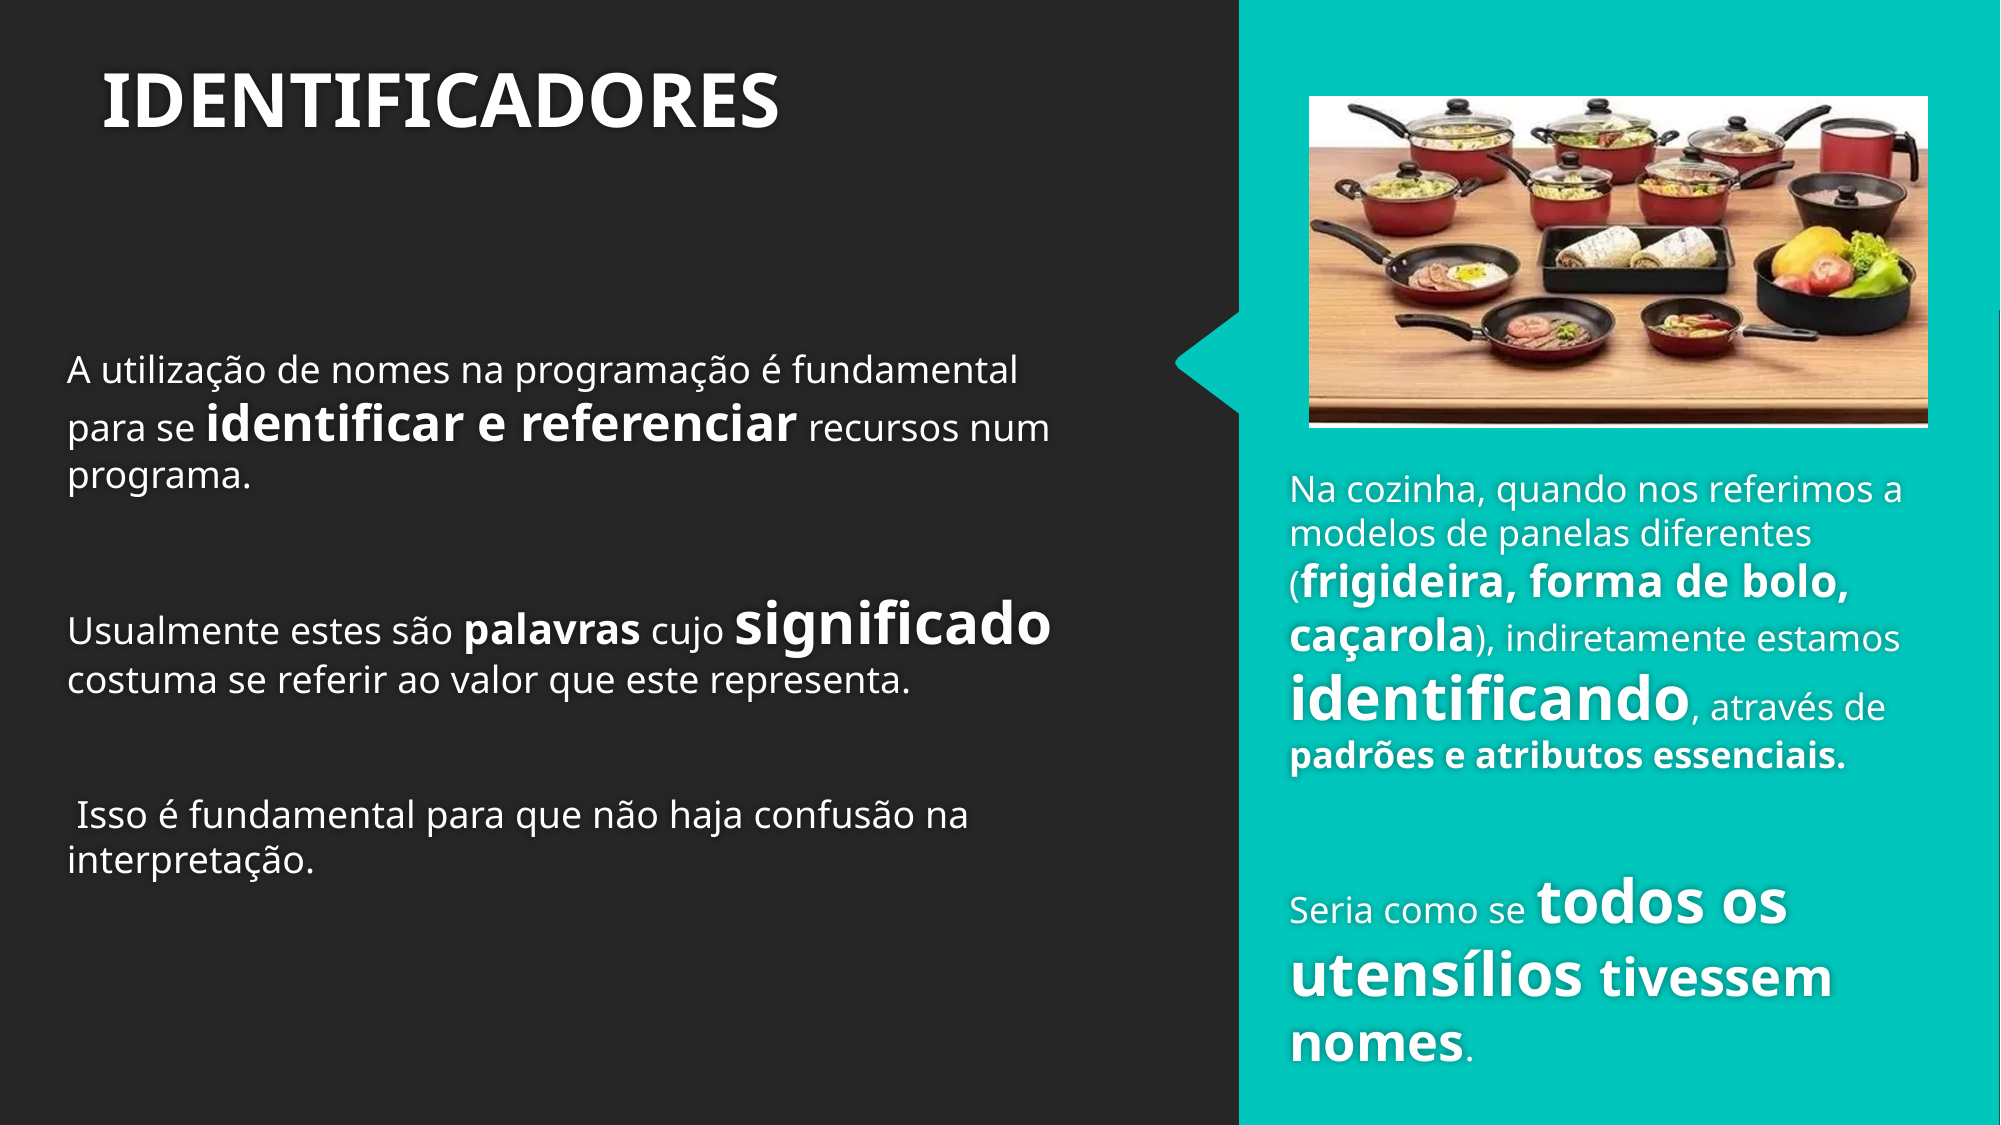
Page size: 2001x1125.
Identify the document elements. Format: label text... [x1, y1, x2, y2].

title IDENTIFICADORES [87, 0, 1241, 151]
list Na cozinha, quando nos referimos a modelos de panelas diferentes (frigideira, forma de bolo, caçarola), indiretamente estamos identificando, através de padrões e atributos essenciais. Seria como se todos os utensílios tivessem nomes. [1274, 458, 1965, 1080]
text_box A utilização de nomes na programação é fundamental para se identificar e referenciar recursos num programa. Usualmente estes são palavras cujo significado costuma se referir ao valor que este representa. Isso é fundamental para que não haja confusão na interpretação. [51, 744, 1071, 1024]
text_box [0, 0, 1241, 1125]
text_box [87, 769, 1152, 1049]
picture [1309, 95, 1928, 428]
text_box [1177, 0, 2000, 1125]
